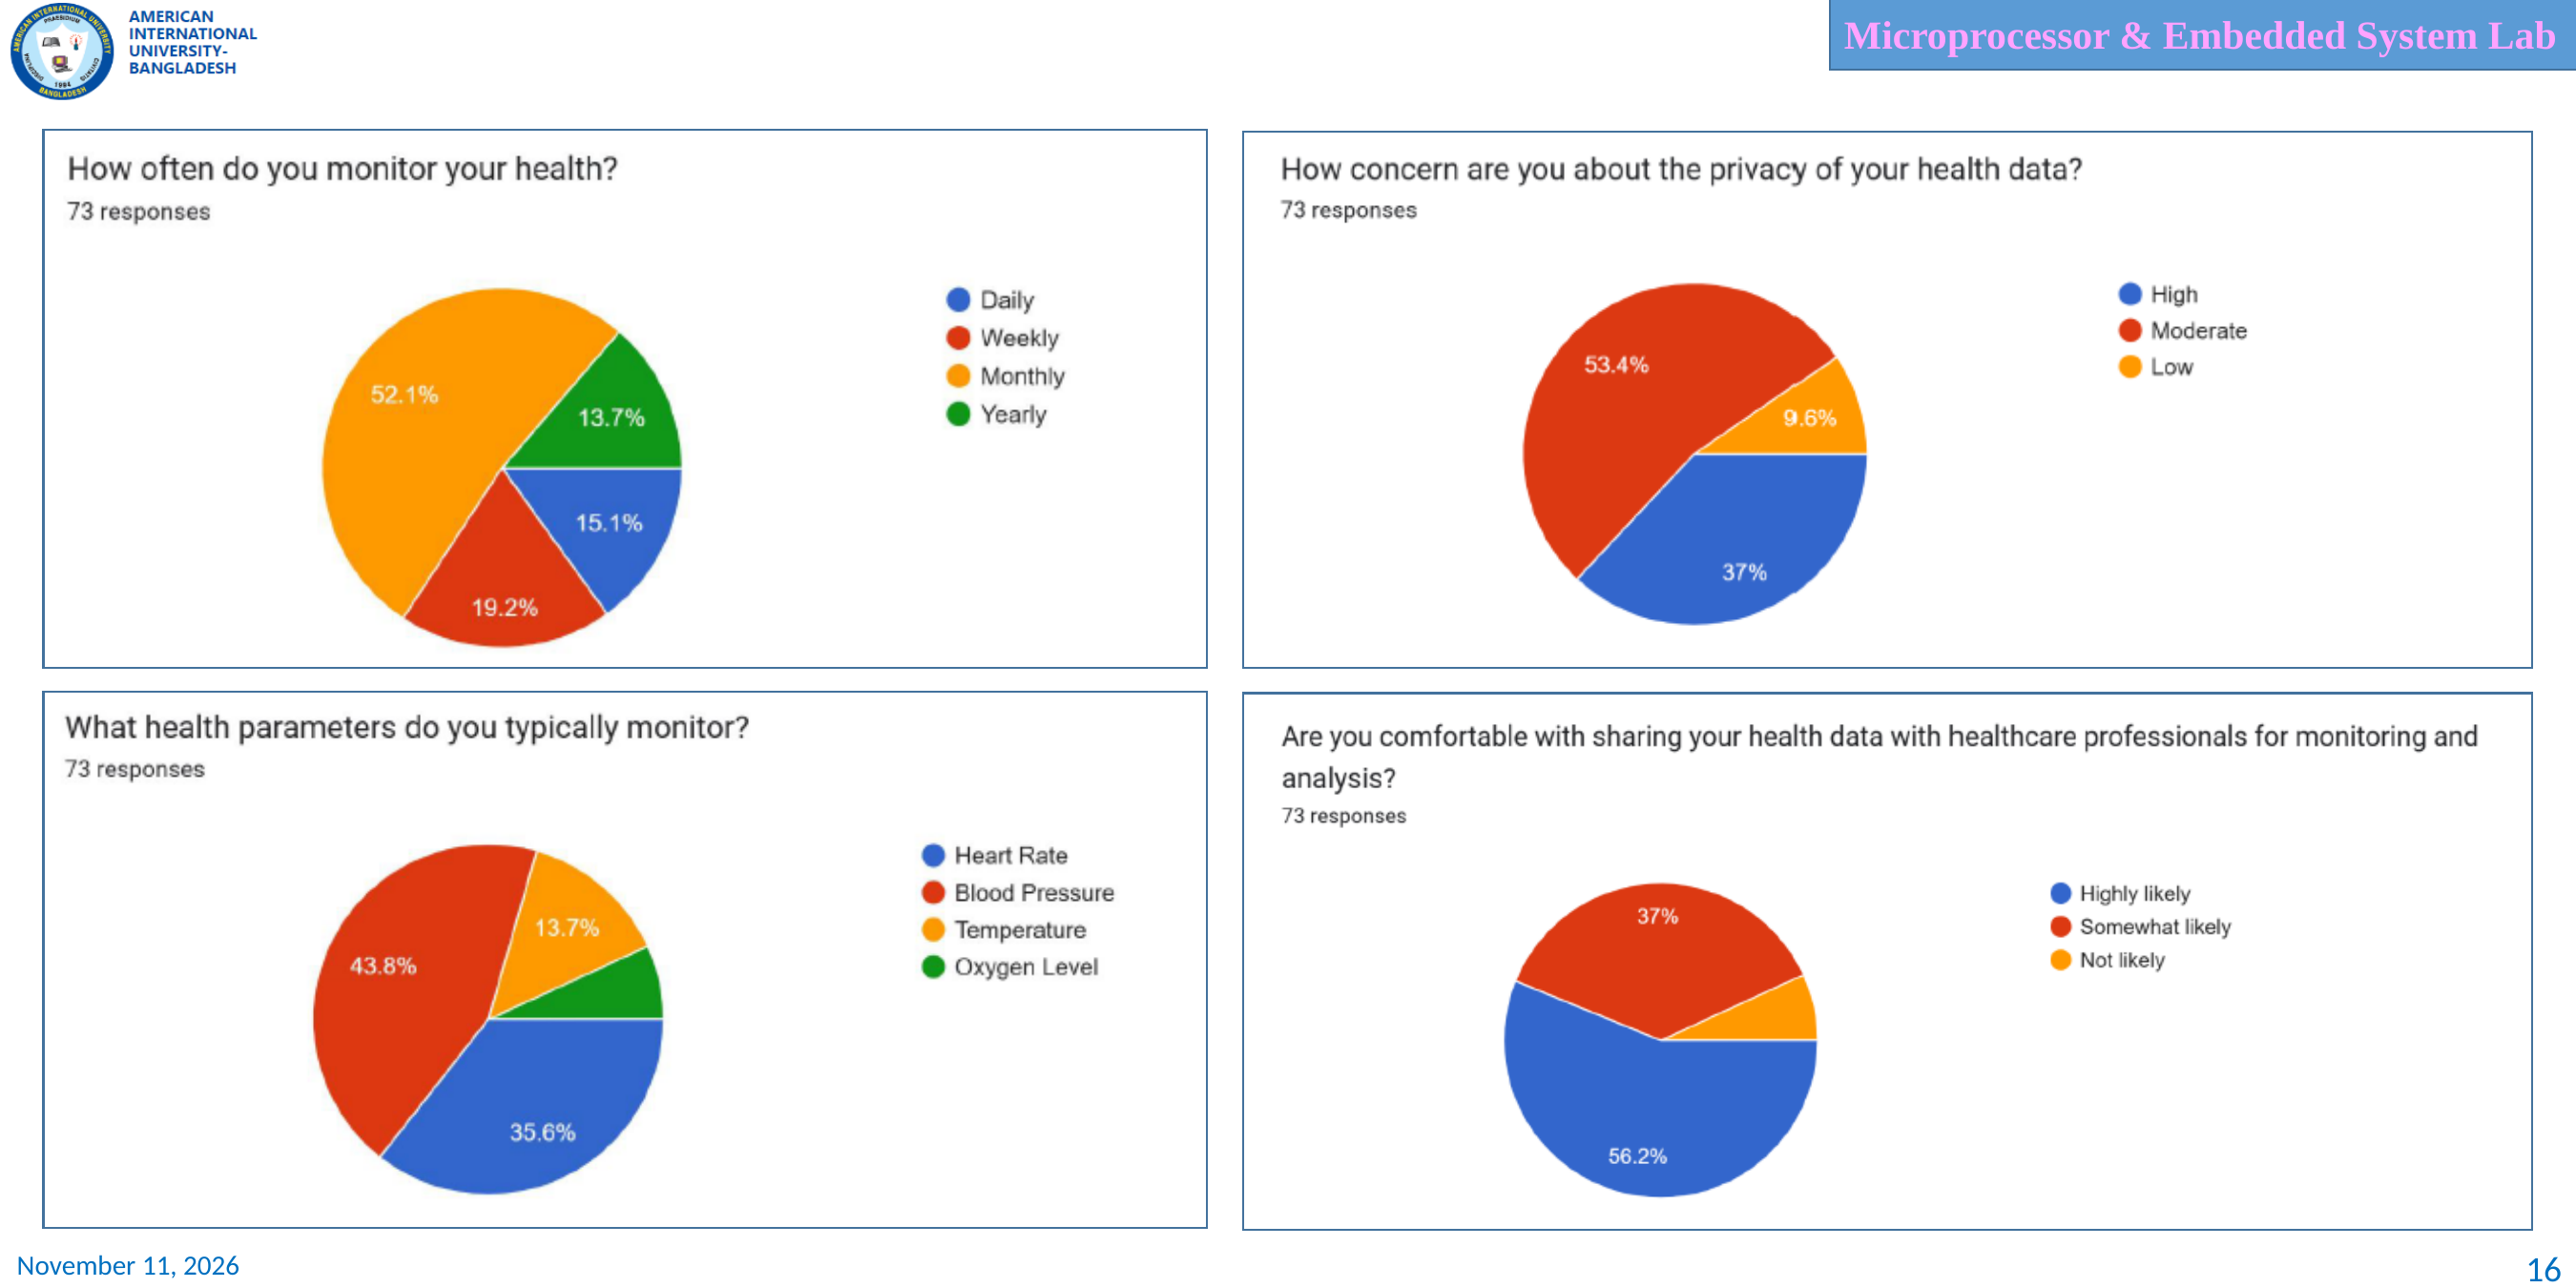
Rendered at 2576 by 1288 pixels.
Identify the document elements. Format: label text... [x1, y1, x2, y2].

picture [0, 3, 265, 104]
picture [38, 695, 1144, 1224]
slide_number 16 [2369, 1239, 2576, 1285]
text_box [2343, 131, 2533, 669]
picture [1274, 119, 2493, 1208]
picture [40, 114, 1179, 673]
text_box [42, 691, 1208, 1229]
text_box [1179, 129, 1208, 669]
text_box [1242, 692, 2533, 1231]
text_box [1242, 131, 1274, 669]
